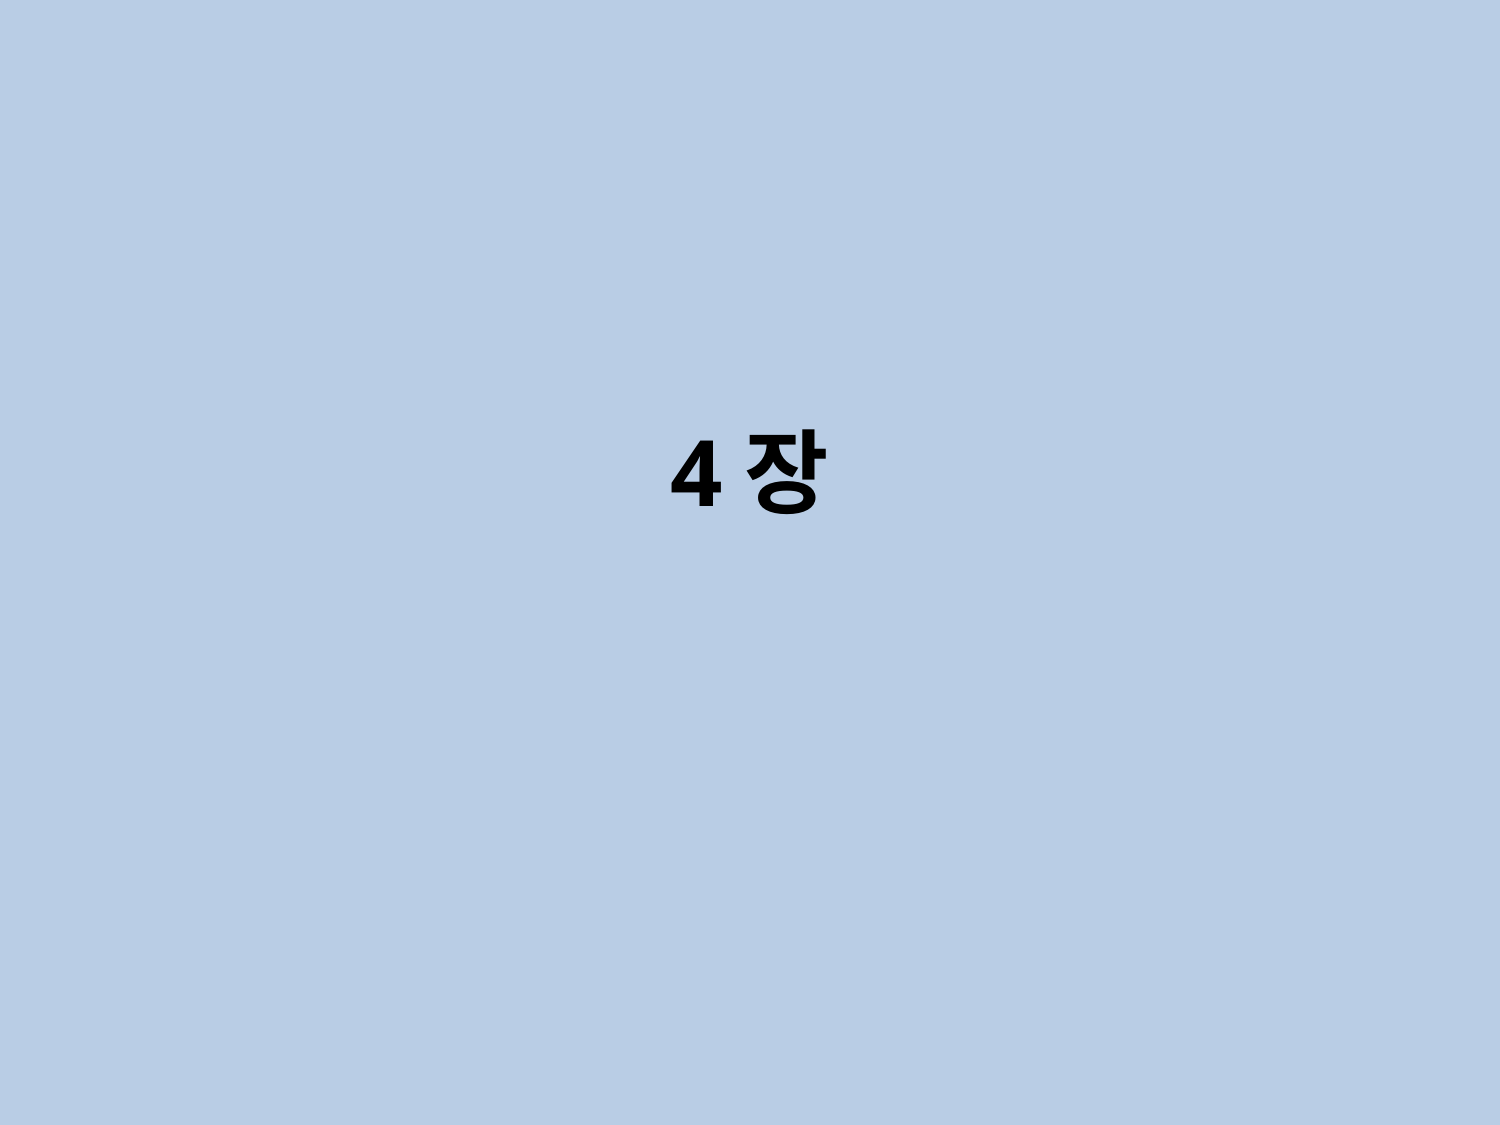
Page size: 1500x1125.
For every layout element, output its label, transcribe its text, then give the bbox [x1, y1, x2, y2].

title 4장 [112, 349, 1388, 591]
